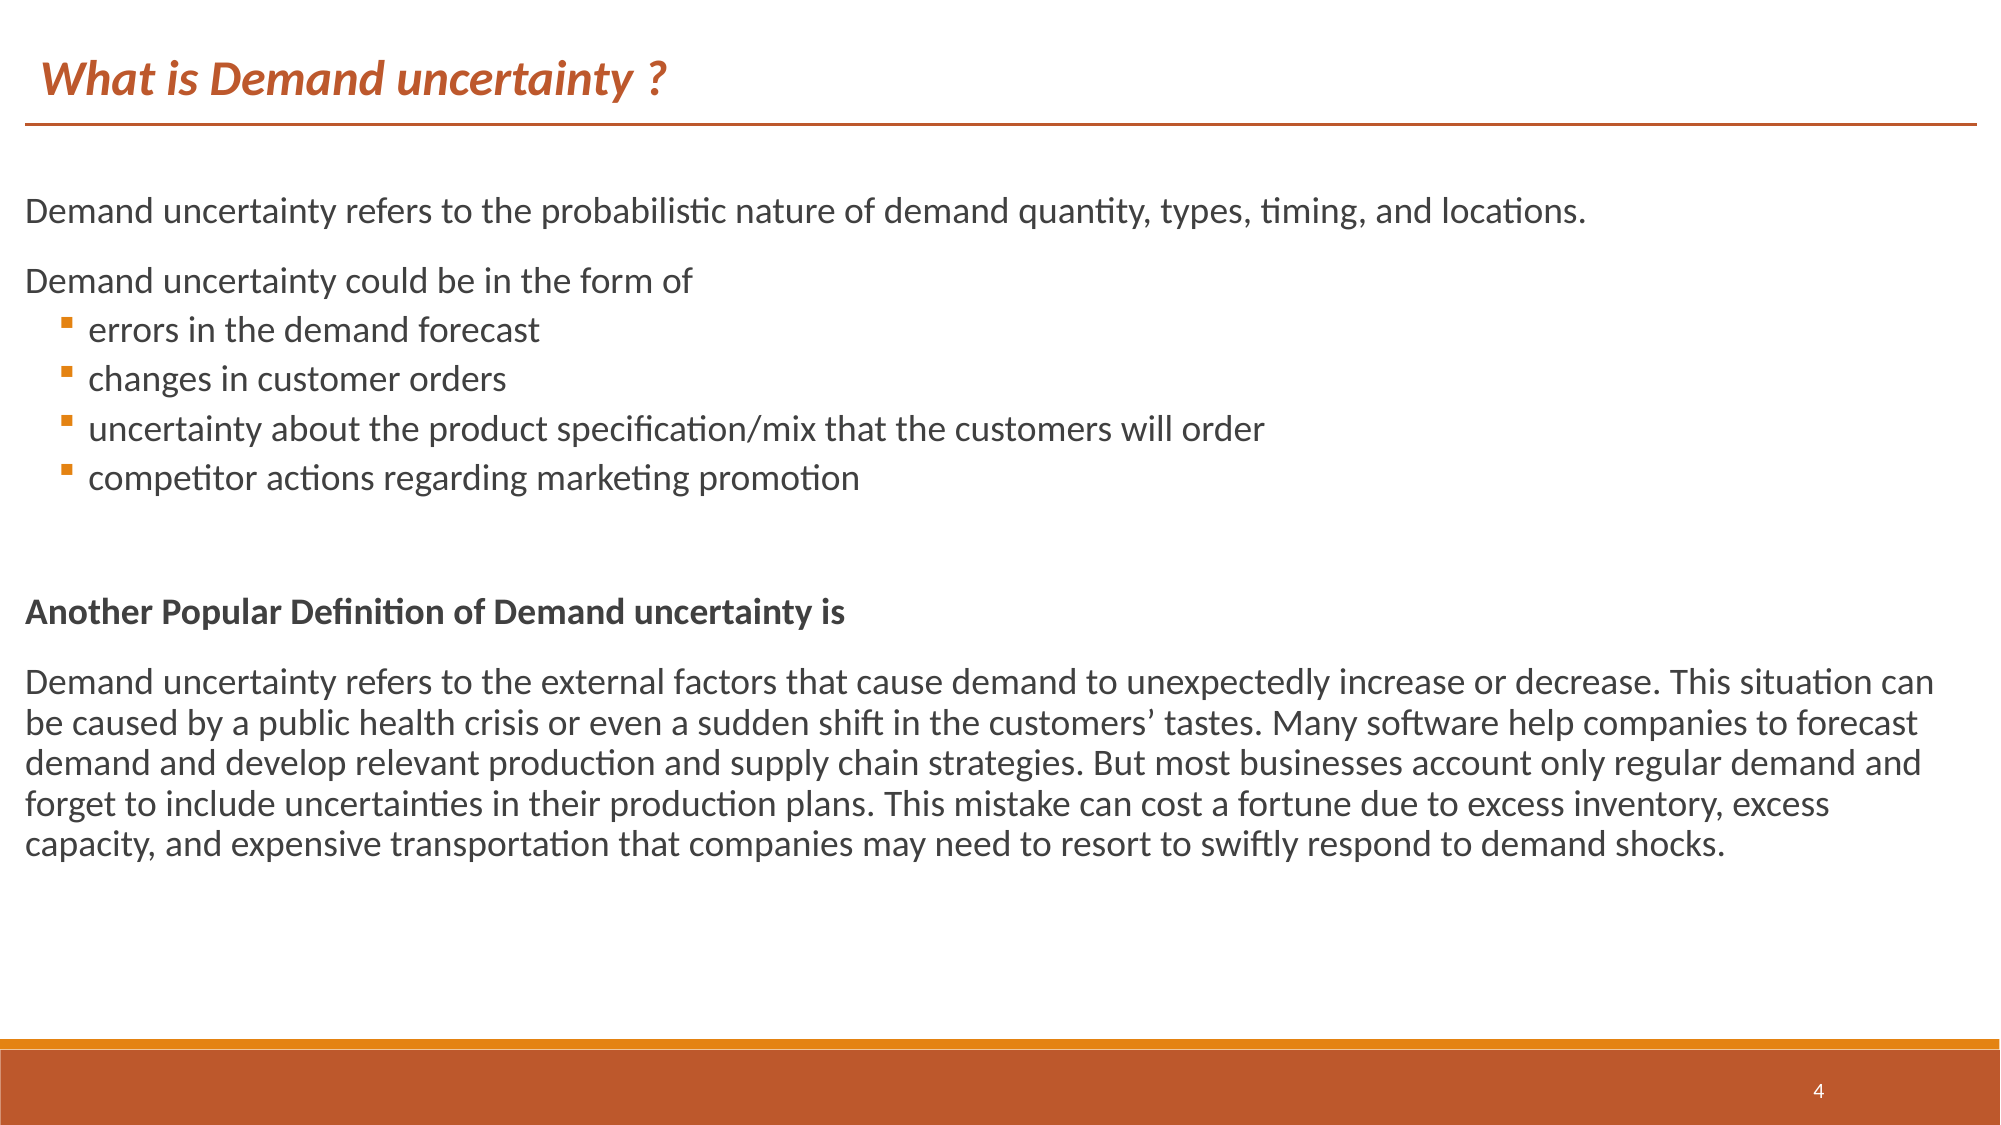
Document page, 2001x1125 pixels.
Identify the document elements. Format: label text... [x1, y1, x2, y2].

text_box What is Demand uncertainty ? [25, 37, 1868, 113]
slide_number 4 [1624, 1059, 1840, 1120]
list Demand uncertainty refers to the probabilistic nature of demand quantity, types, timing, and locations. Demand uncertainty could be in the form of errors in the demand forecast changes in customer orders uncertainty about the product specification/mix that the customers will order competitor actions regarding marketing promotion Another Popular Definition of Demand uncertainty is Demand uncertainty refers to the external factors that cause demand to unexpectedly increase or decrease. This situation can be caused by a public health crisis or even a sudden shift in the customers’ tastes. Many software help companies to forecast demand and develop relevant production and supply chain strategies. But most businesses account only regular demand and forget to include uncertainties in their production plans. This mistake can cost a fortune due to excess inventory, excess capacity, and expensive transportation that companies may need to resort to swiftly respond to demand shocks. [25, 178, 1961, 999]
